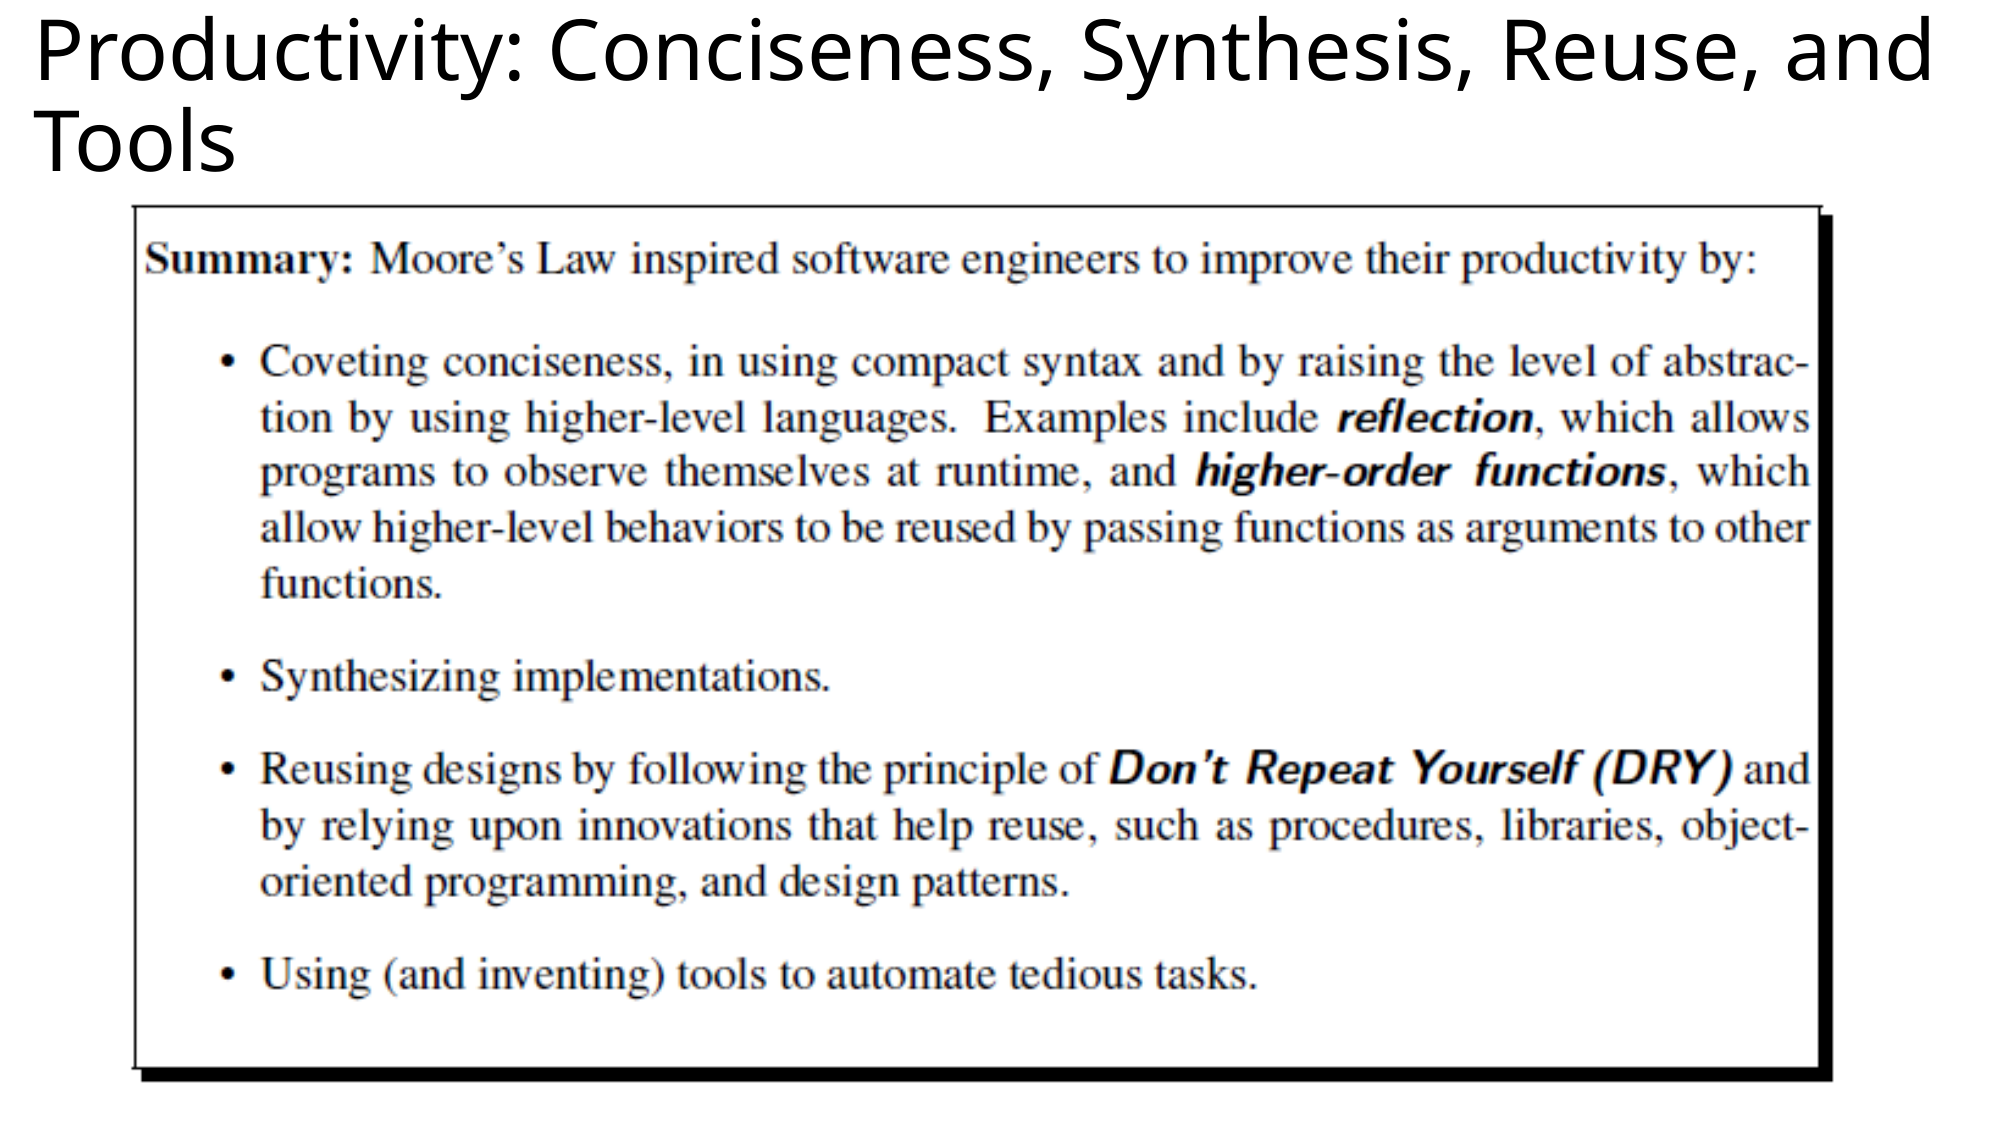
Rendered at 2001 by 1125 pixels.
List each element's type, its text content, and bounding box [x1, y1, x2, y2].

picture [102, 178, 1898, 1103]
title Productivity: Conciseness, Synthesis, Reuse, and Tools [18, 0, 1982, 198]
